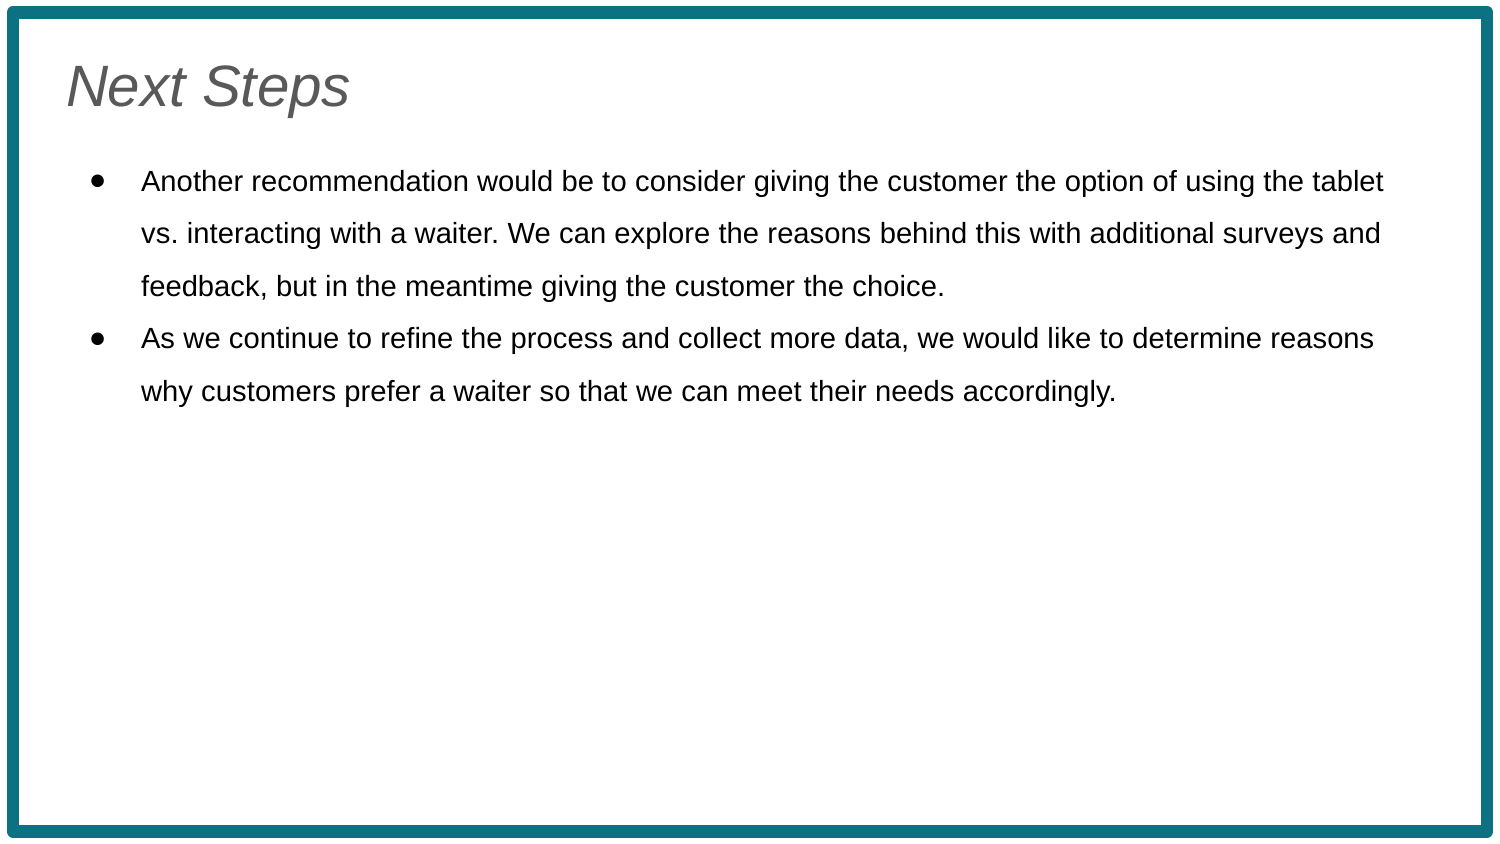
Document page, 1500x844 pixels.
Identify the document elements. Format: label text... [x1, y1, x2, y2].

subtitle Next Steps [51, 33, 1449, 164]
text_box Another recommendation would be to consider giving the customer the option of using the tablet vs. interacting with a waiter. We can explore the reasons behind this with additional surveys and feedback, but in the meantime giving the customer the choice. As we continue to refine the process and collect more data, we would like to determine reasons why customers prefer a waiter so that we can meet their needs accordingly. [51, 129, 1408, 423]
text_box [12, 12, 1488, 832]
